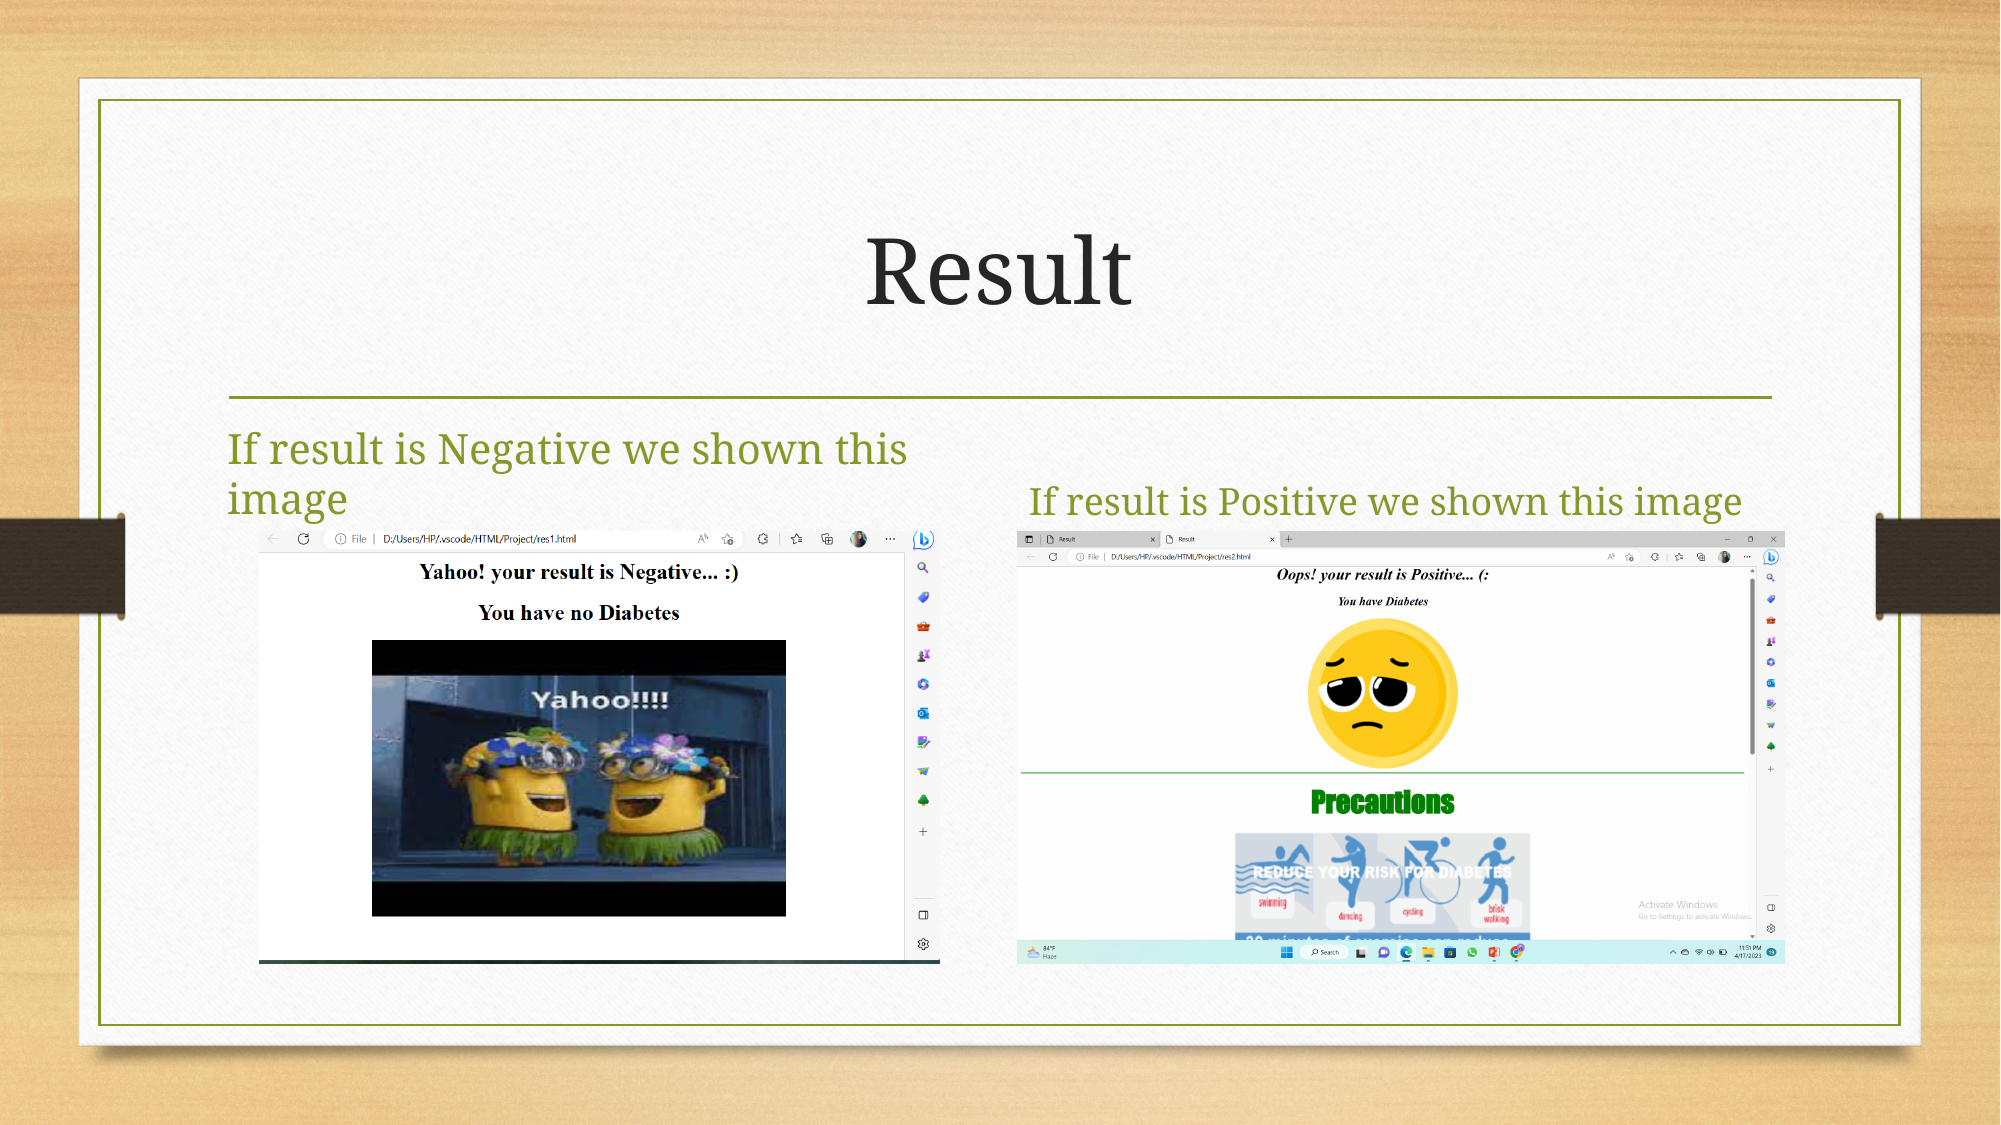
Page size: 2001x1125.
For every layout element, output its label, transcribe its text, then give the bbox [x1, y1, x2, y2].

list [1016, 531, 1785, 964]
picture [0, 0, 2001, 1125]
title Result [212, 161, 1788, 375]
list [259, 531, 940, 964]
list If result is Negative we shown this image [212, 436, 987, 531]
list If result is Positive we shown this image [1013, 436, 1788, 531]
